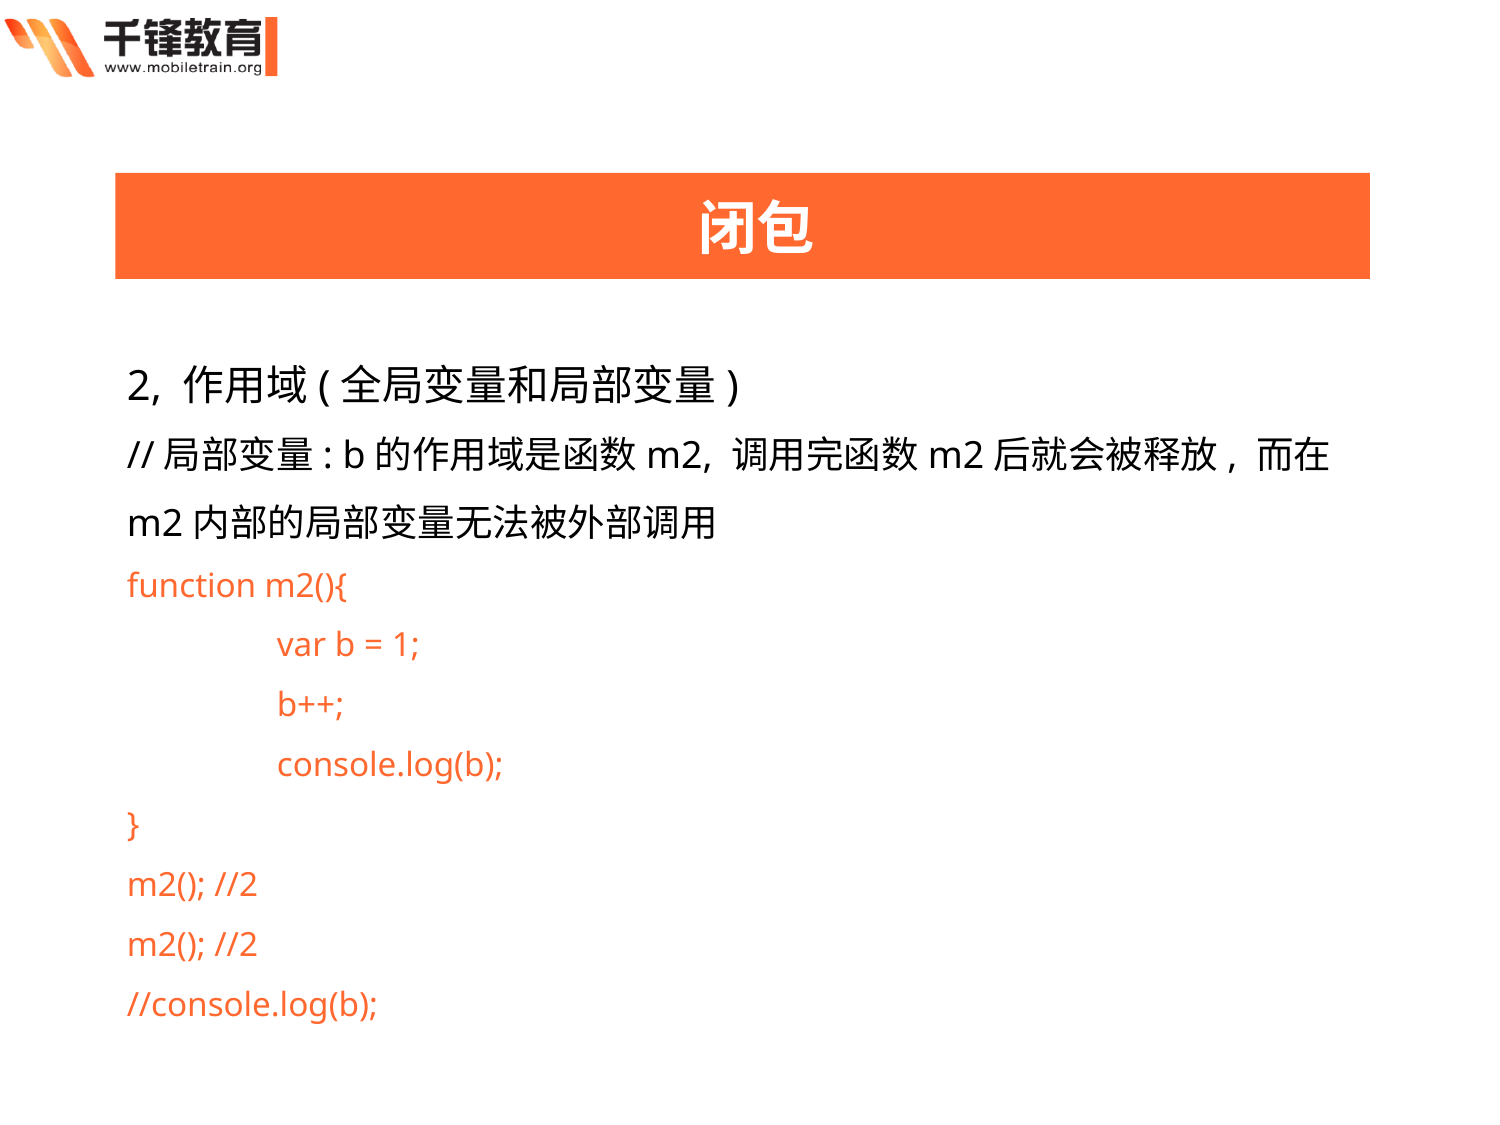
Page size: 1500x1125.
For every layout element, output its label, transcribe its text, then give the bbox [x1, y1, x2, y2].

text_box [113, 171, 1372, 281]
text_box 2, 作用域(全局变量和局部变量) //局部变量: b的作用域是函数m2, 调用完函数m2后就会被释放, 而在m2内部的局部变量无法被外部调用 function m2(){ var b = 1; b++; console.log(b); } m2(); //2 m2(); //2 //console.log(b); [112, 326, 1367, 1031]
text_box 闭包 [492, 184, 1021, 269]
picture [3, 18, 261, 79]
